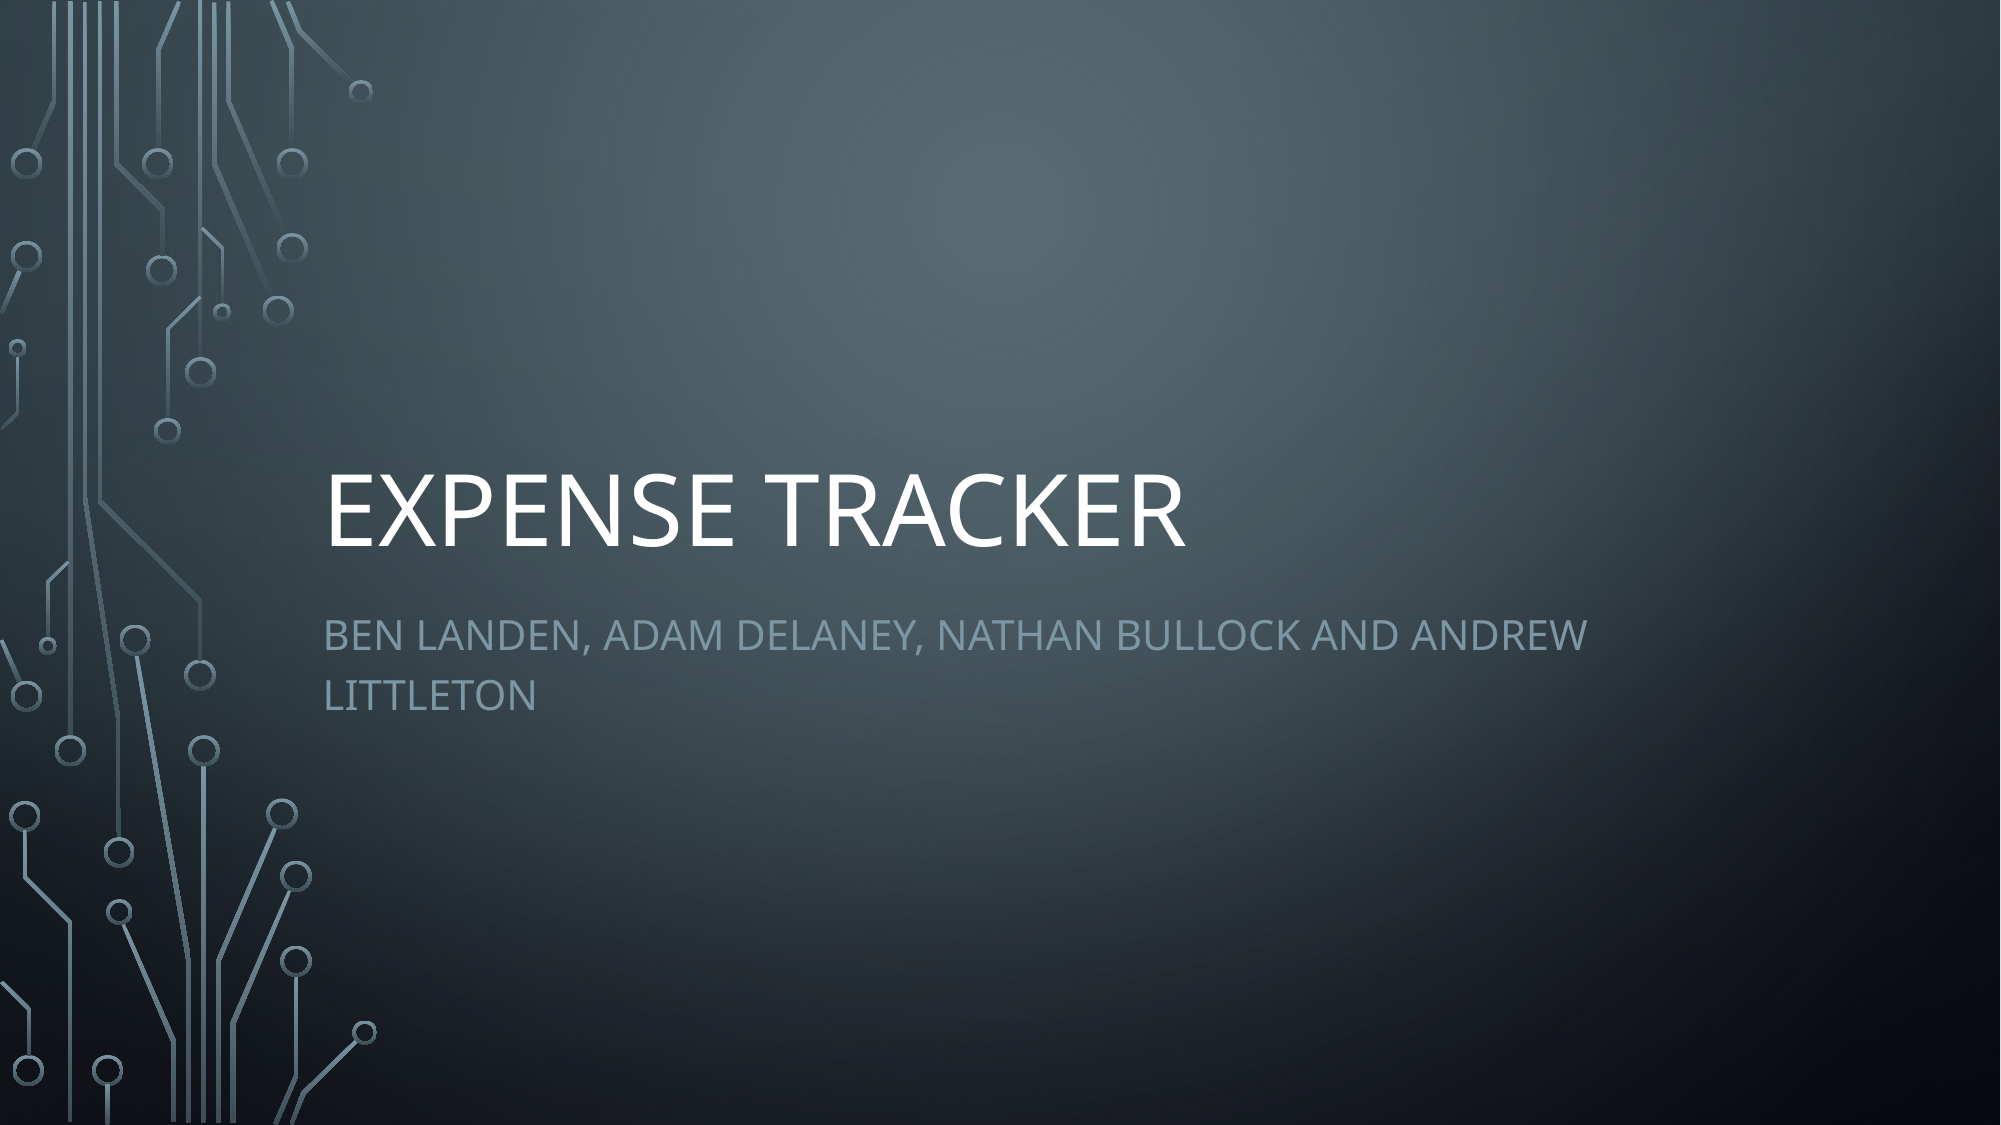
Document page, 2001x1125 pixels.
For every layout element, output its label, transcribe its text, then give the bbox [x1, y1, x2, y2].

title Expense Tracker [307, 184, 1750, 576]
subtitle Ben Landen, Adam Delaney, Nathan Bullock and Andrew Littleton [307, 590, 1750, 863]
